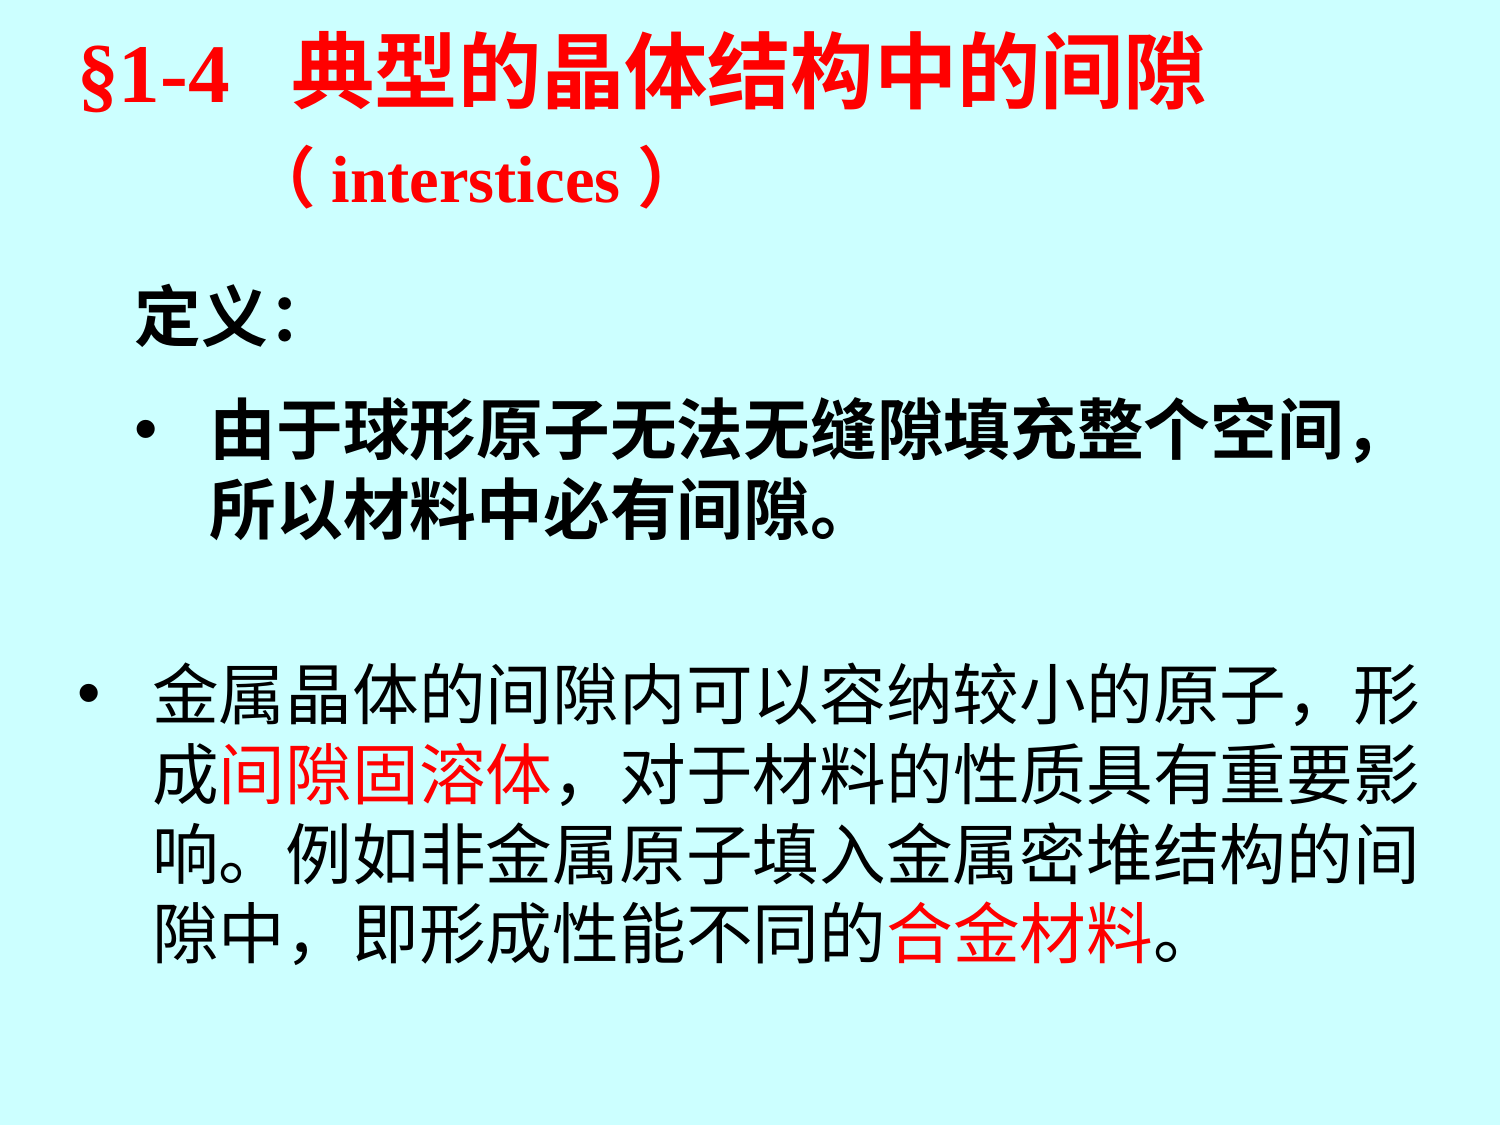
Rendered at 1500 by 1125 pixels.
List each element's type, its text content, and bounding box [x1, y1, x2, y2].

text_box §1-4 典型的晶体结构中的间隙 （interstices） [62, 24, 1438, 213]
text_box 定义： 由于球形原子无法无缝隙填充整个空间，所以材料中必有间隙。 [120, 267, 1391, 555]
text_box 金属晶体的间隙内可以容纳较小的原子，形成间隙固溶体，对于材料的性质具有重要影响。例如非金属原子填入金属密堆结构的间隙中，即形成性能不同的合金材料。 [62, 645, 1438, 980]
